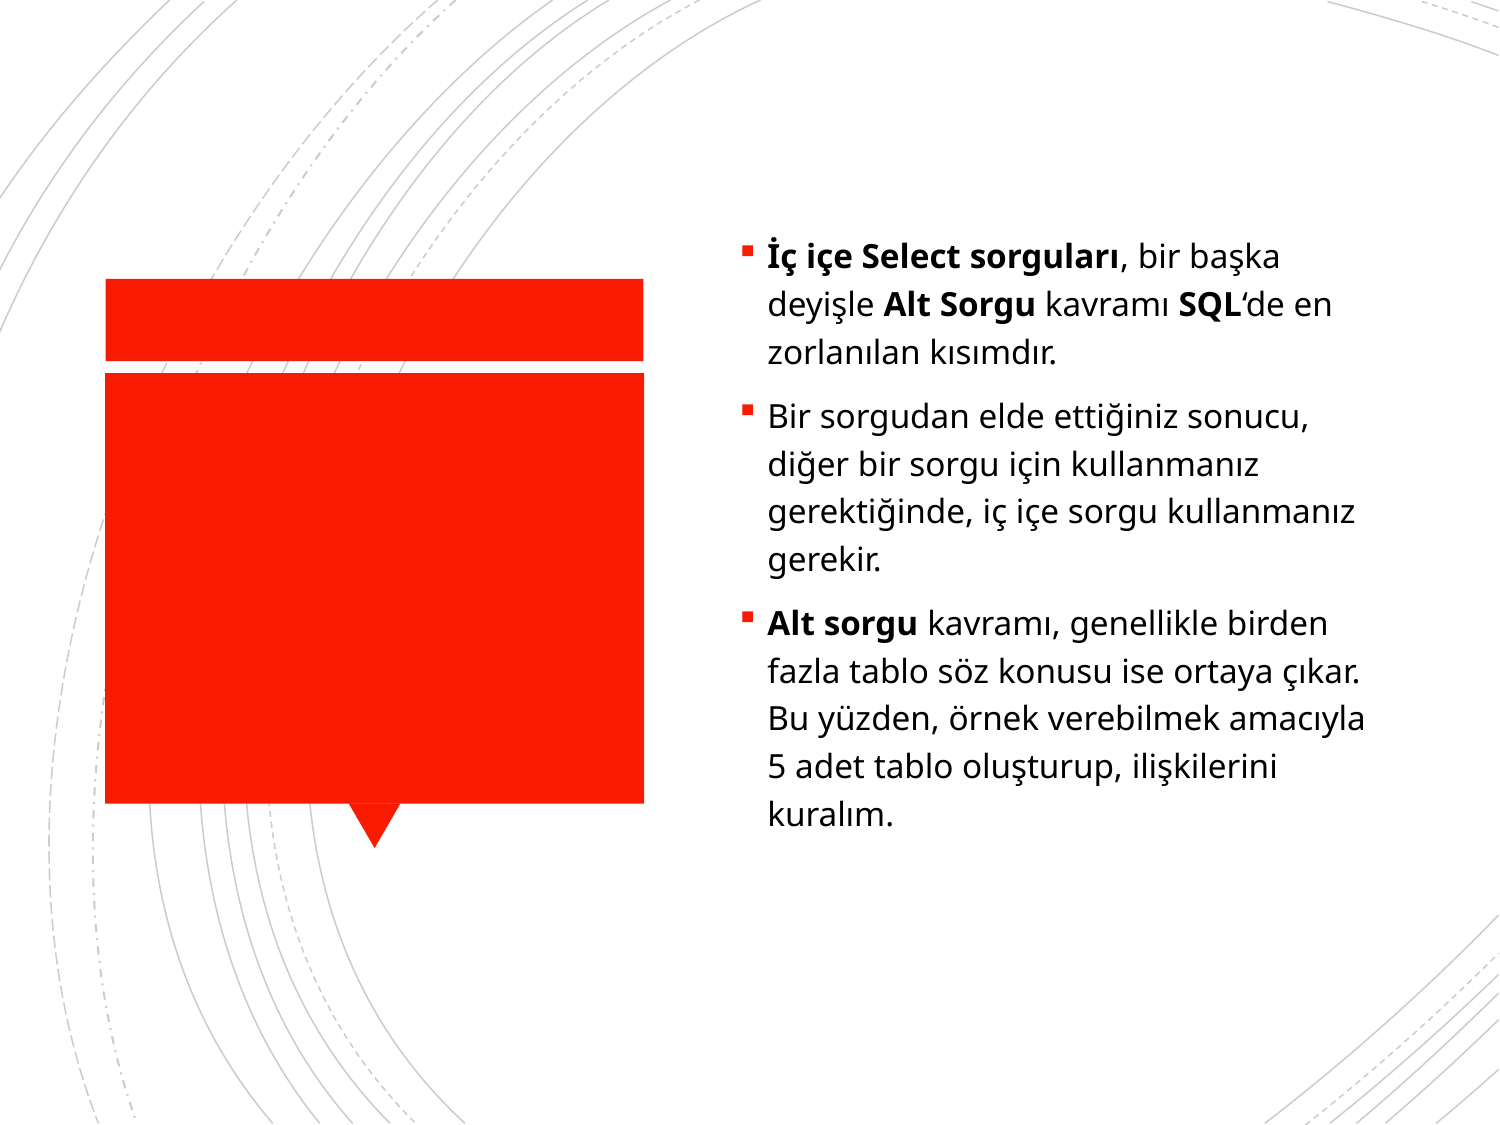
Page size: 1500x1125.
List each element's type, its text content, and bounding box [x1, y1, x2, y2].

list İç içe Select sorguları, bir başka deyişle Alt Sorgu kavramı SQL‘de en zorlanılan kısımdır. Bir sorgudan elde ettiğiniz sonucu, diğer bir sorgu için kullanmanız gerektiğinde, iç içe sorgu kullanmanız gerekir. Alt sorgu kavramı, genellikle birden fazla tablo söz konusu ise ortaya çıkar. Bu yüzden, örnek verebilmek amacıyla 5 adet tablo oluşturup, ilişkilerini kuralım. [724, 131, 1396, 993]
